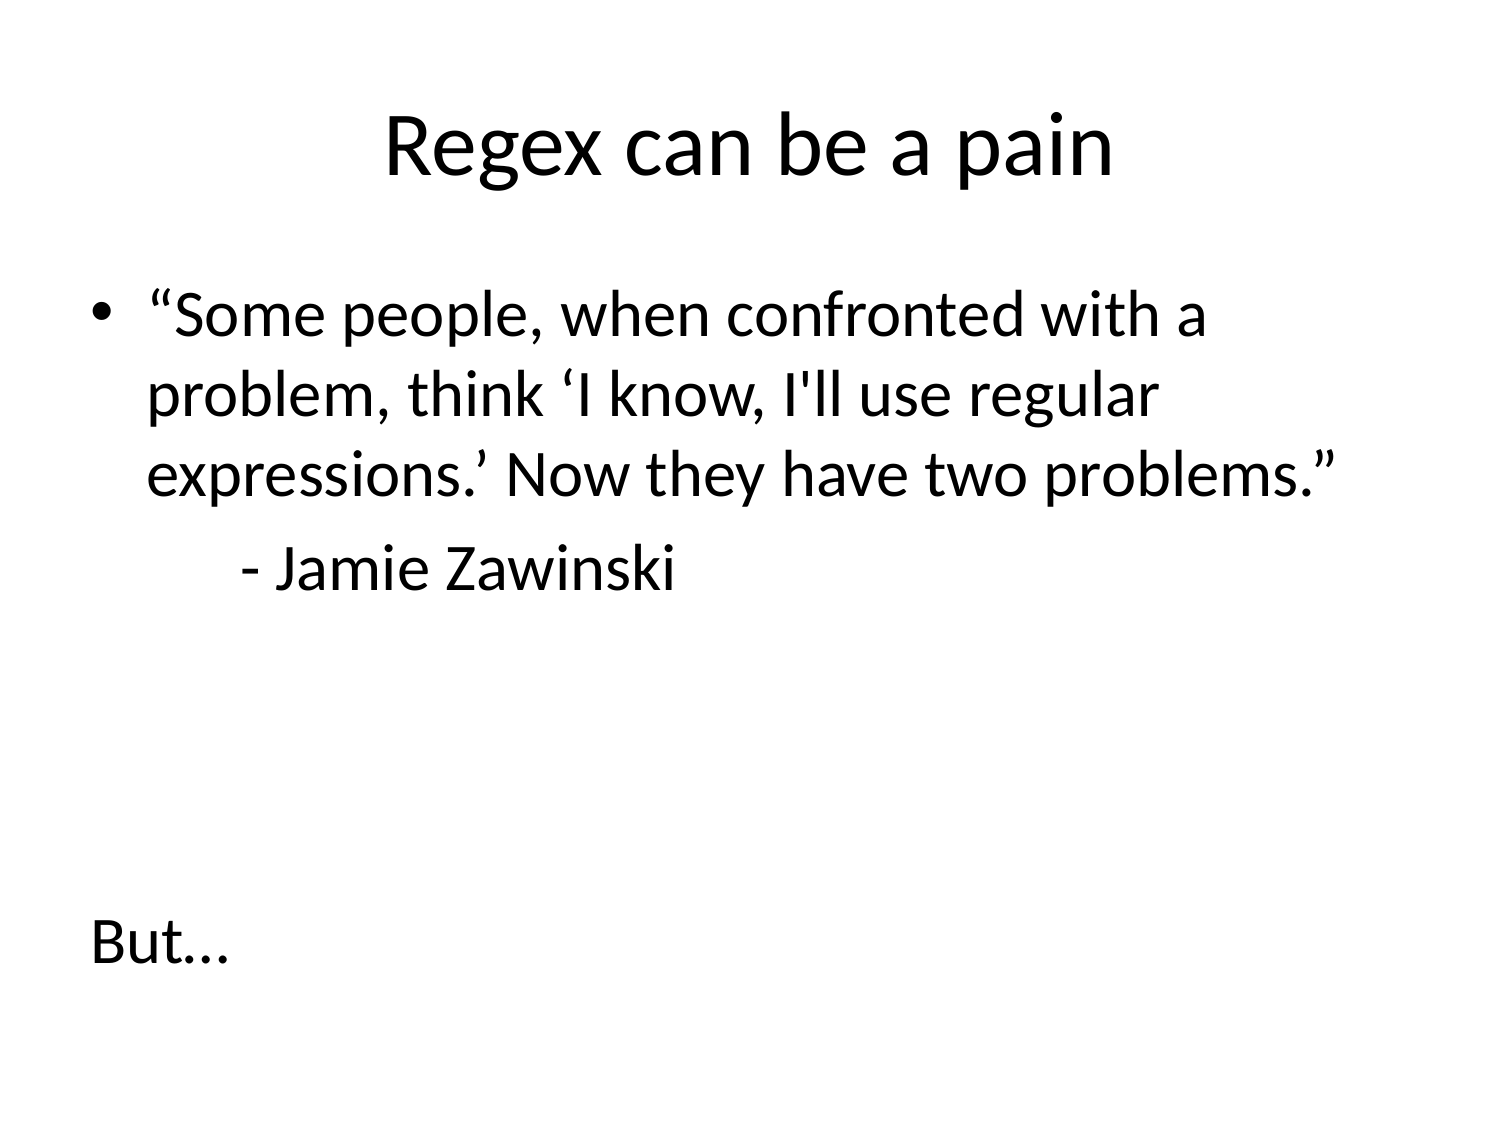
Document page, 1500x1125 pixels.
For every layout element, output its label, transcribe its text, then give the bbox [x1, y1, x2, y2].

title Regex can be a pain [75, 45, 1425, 233]
list “Some people, when confronted with a problem, think ‘I know, I'll use regular expressions.’ Now they have two problems.” - Jamie Zawinski But… [75, 262, 1425, 1005]
